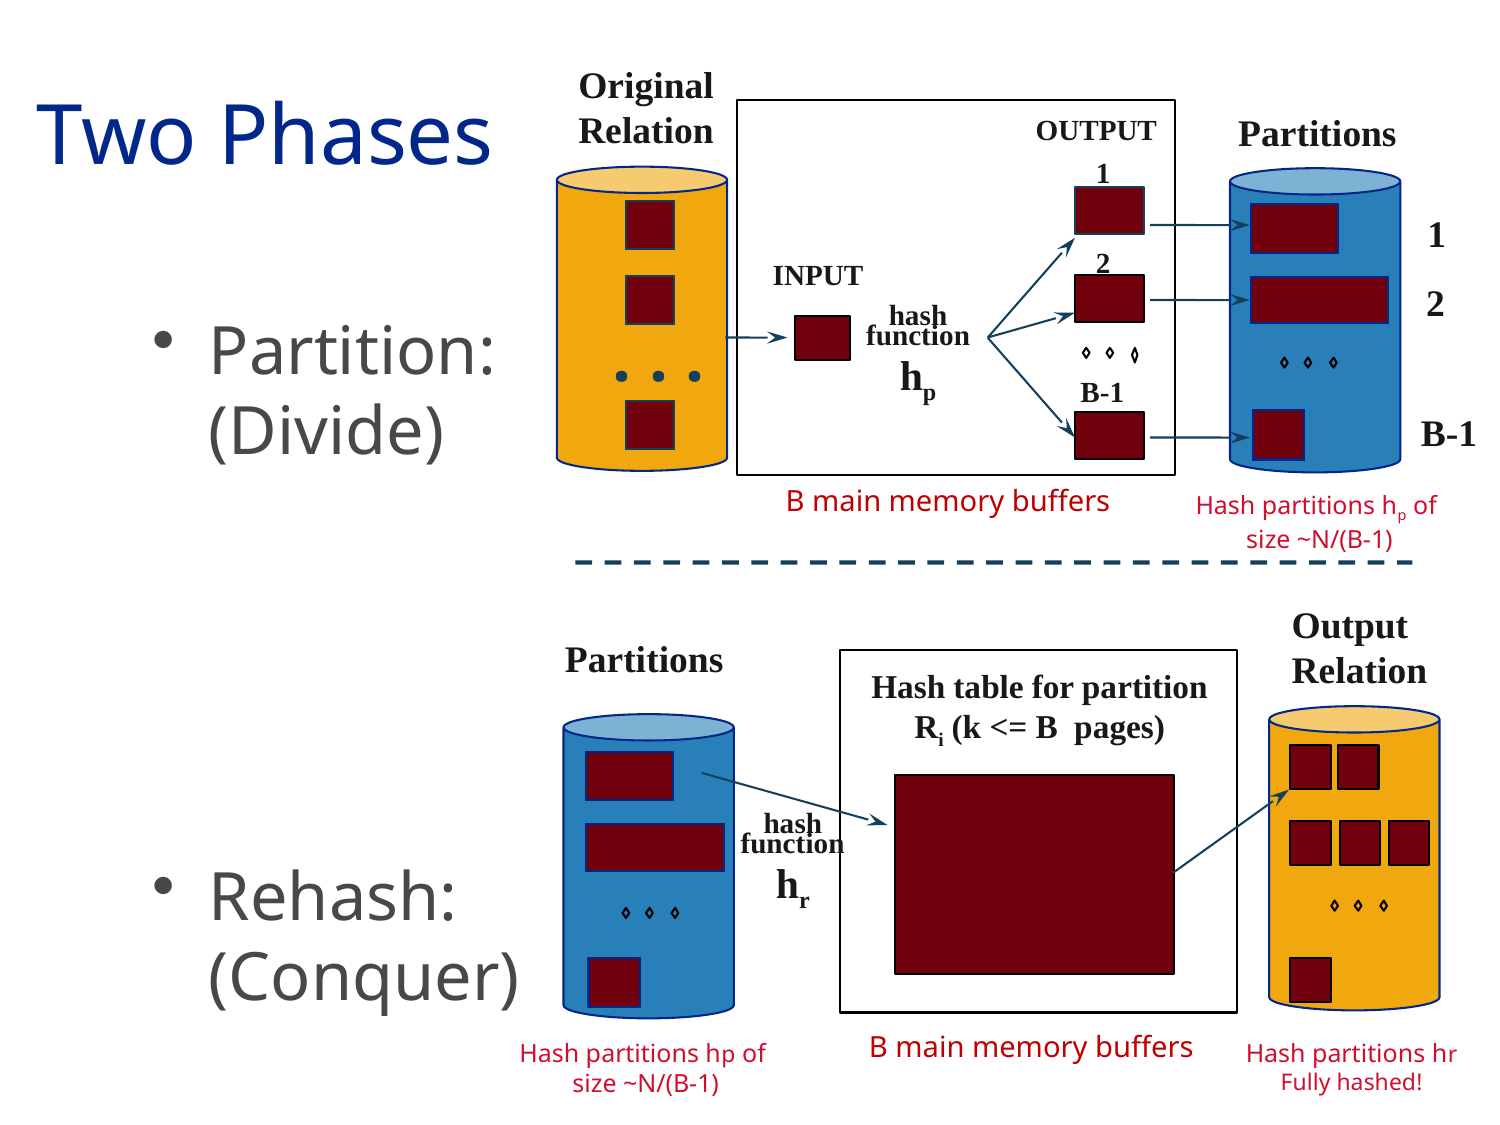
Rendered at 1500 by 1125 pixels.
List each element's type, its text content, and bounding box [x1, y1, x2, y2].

text_box [1268, 789, 1290, 807]
text_box [1337, 744, 1379, 789]
text_box Partitions [549, 627, 739, 688]
list Partition: (Divide) Rehash: (Conquer) [137, 299, 563, 975]
text_box [840, 650, 1238, 1013]
text_box [512, 1024, 988, 1100]
text_box [1270, 706, 1440, 732]
text_box [1339, 821, 1381, 866]
text_box [1290, 958, 1332, 1003]
text_box [563, 714, 734, 1019]
text_box Output Relation [1276, 593, 1443, 699]
text_box [588, 957, 640, 1008]
text_box [1388, 821, 1430, 866]
text_box [1269, 706, 1440, 1011]
text_box [586, 751, 674, 801]
text_box [586, 824, 724, 871]
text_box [556, 5, 1497, 526]
text_box Hash partitions hp of size ~N/(B-1) [1180, 534, 1459, 561]
text_box Hash partitions hp of size ~N/(B-1) [504, 1029, 788, 1105]
text_box [865, 813, 888, 826]
text_box [1290, 744, 1332, 789]
text_box Hash partitions hr Fully hashed! [1231, 1029, 1473, 1103]
title Two Phases [21, 37, 551, 226]
text_box B main memory buffers [853, 1020, 1209, 1071]
text_box [1380, 900, 1387, 911]
text_box [563, 714, 733, 740]
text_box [622, 907, 679, 919]
text_box hash function hr [725, 796, 861, 922]
text_box [1354, 900, 1362, 911]
text_box [1290, 821, 1332, 866]
text_box [1331, 900, 1339, 911]
